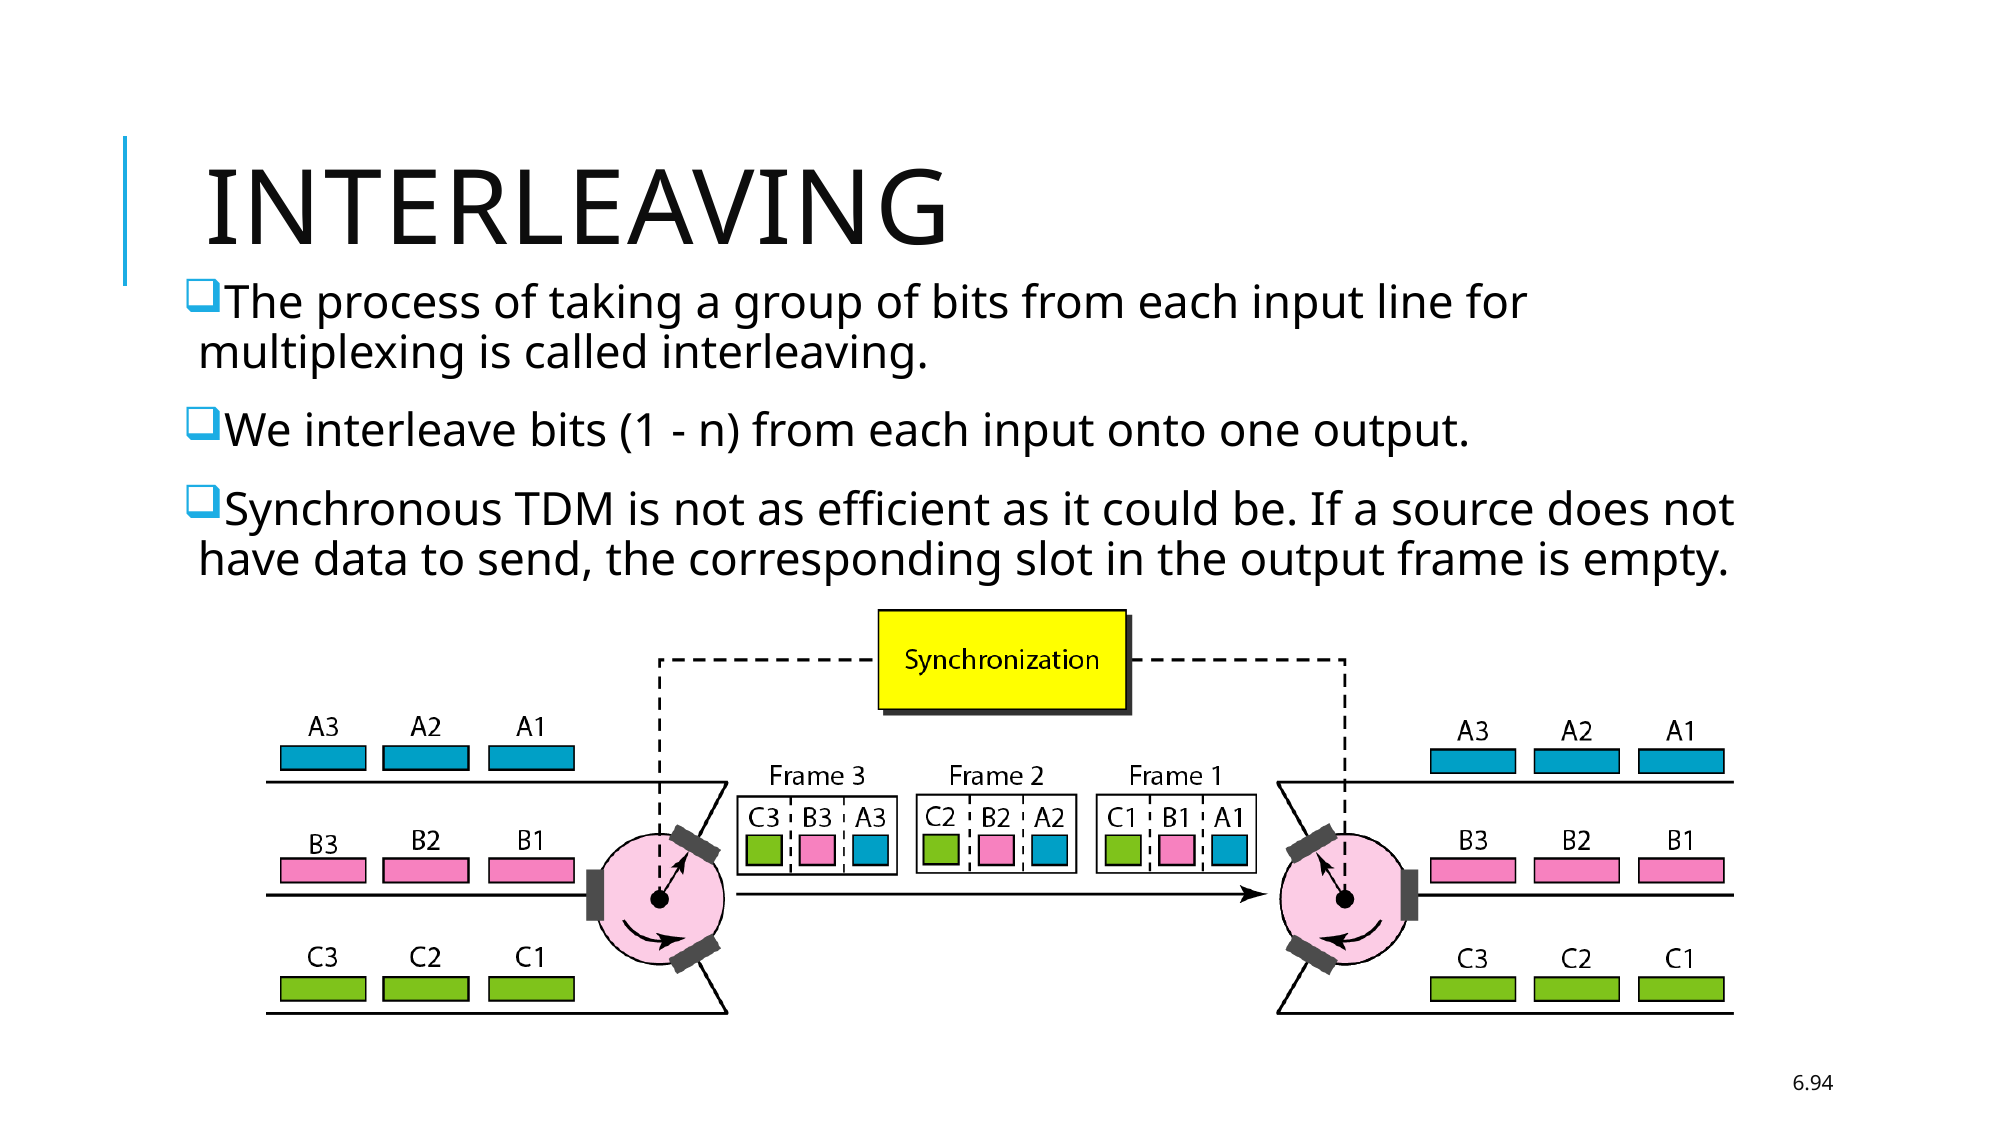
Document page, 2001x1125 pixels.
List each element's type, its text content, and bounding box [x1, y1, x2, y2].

title Interleaving [190, 157, 1466, 271]
picture [266, 609, 1734, 1015]
list The process of taking a group of bits from each input line for multiplexing is called interleaving. We interleave bits (1 - n) from each input onto one output. Synchronous TDM is not as efficient as it could be. If a source does not have data to send, the corresponding slot in the output frame is empty. [168, 271, 1754, 947]
slide_number 6.94 [1777, 1061, 1938, 1107]
